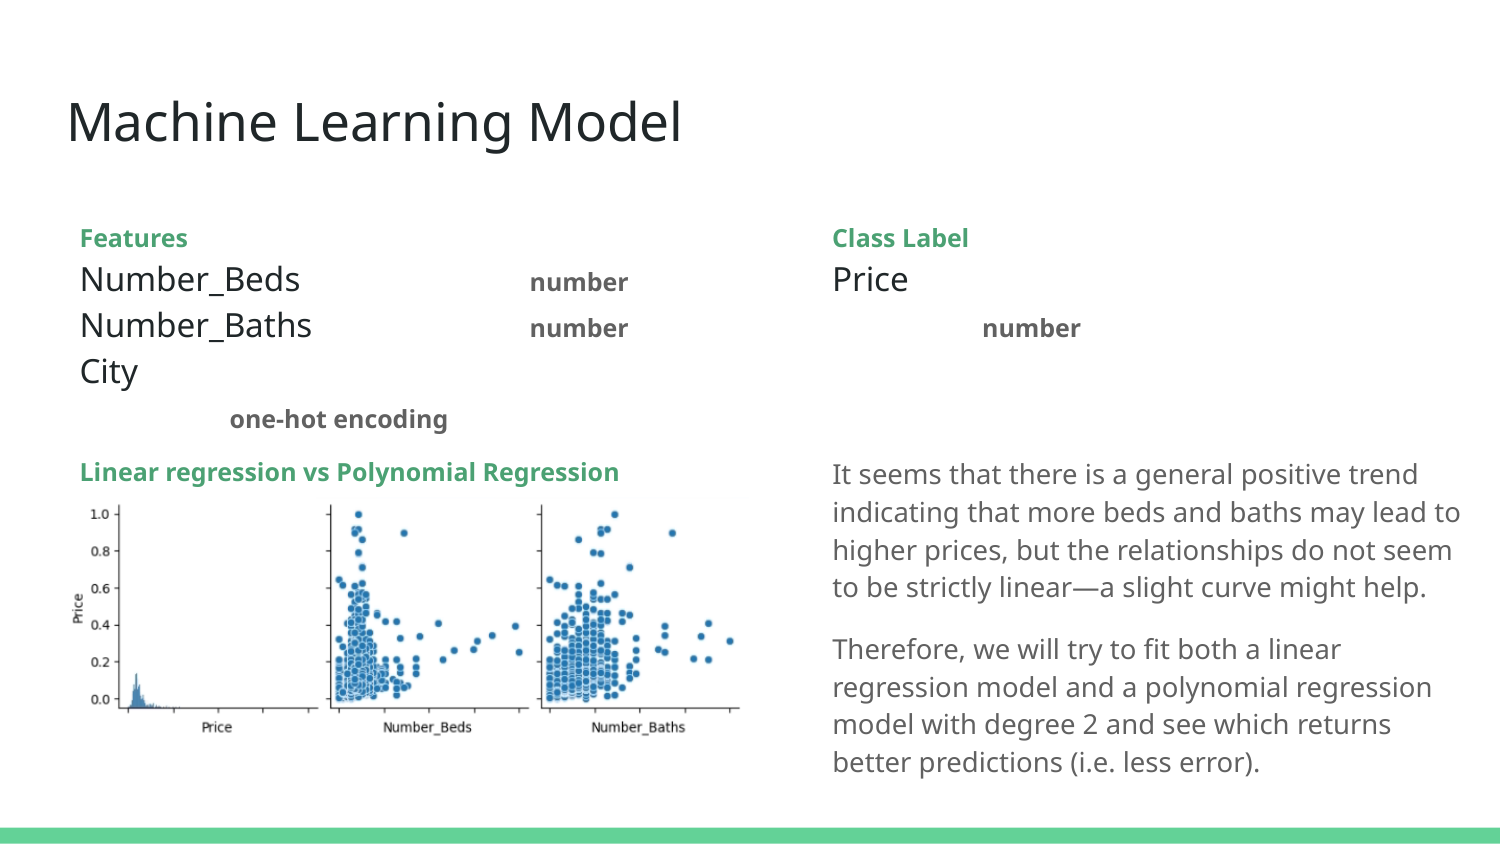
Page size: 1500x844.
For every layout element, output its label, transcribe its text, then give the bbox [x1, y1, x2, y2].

text_box Linear regression vs Polynomial Regression [64, 436, 660, 496]
list It seems that there is a general positive trend indicating that more beds and baths may lead to higher prices, but the relationships do not seem to be strictly linear—a slight curve might help. Therefore, we will try to fit both a linear regression model and a polynomial regression model with degree 2 and see which returns better predictions (i.e. less error). [817, 436, 1489, 800]
title Machine Learning Model [51, 72, 1449, 167]
text_box Class Label Price number [817, 202, 1099, 359]
text_box Features Number_Beds number Number_Baths number City one-hot encoding [64, 202, 654, 451]
picture [64, 497, 749, 738]
